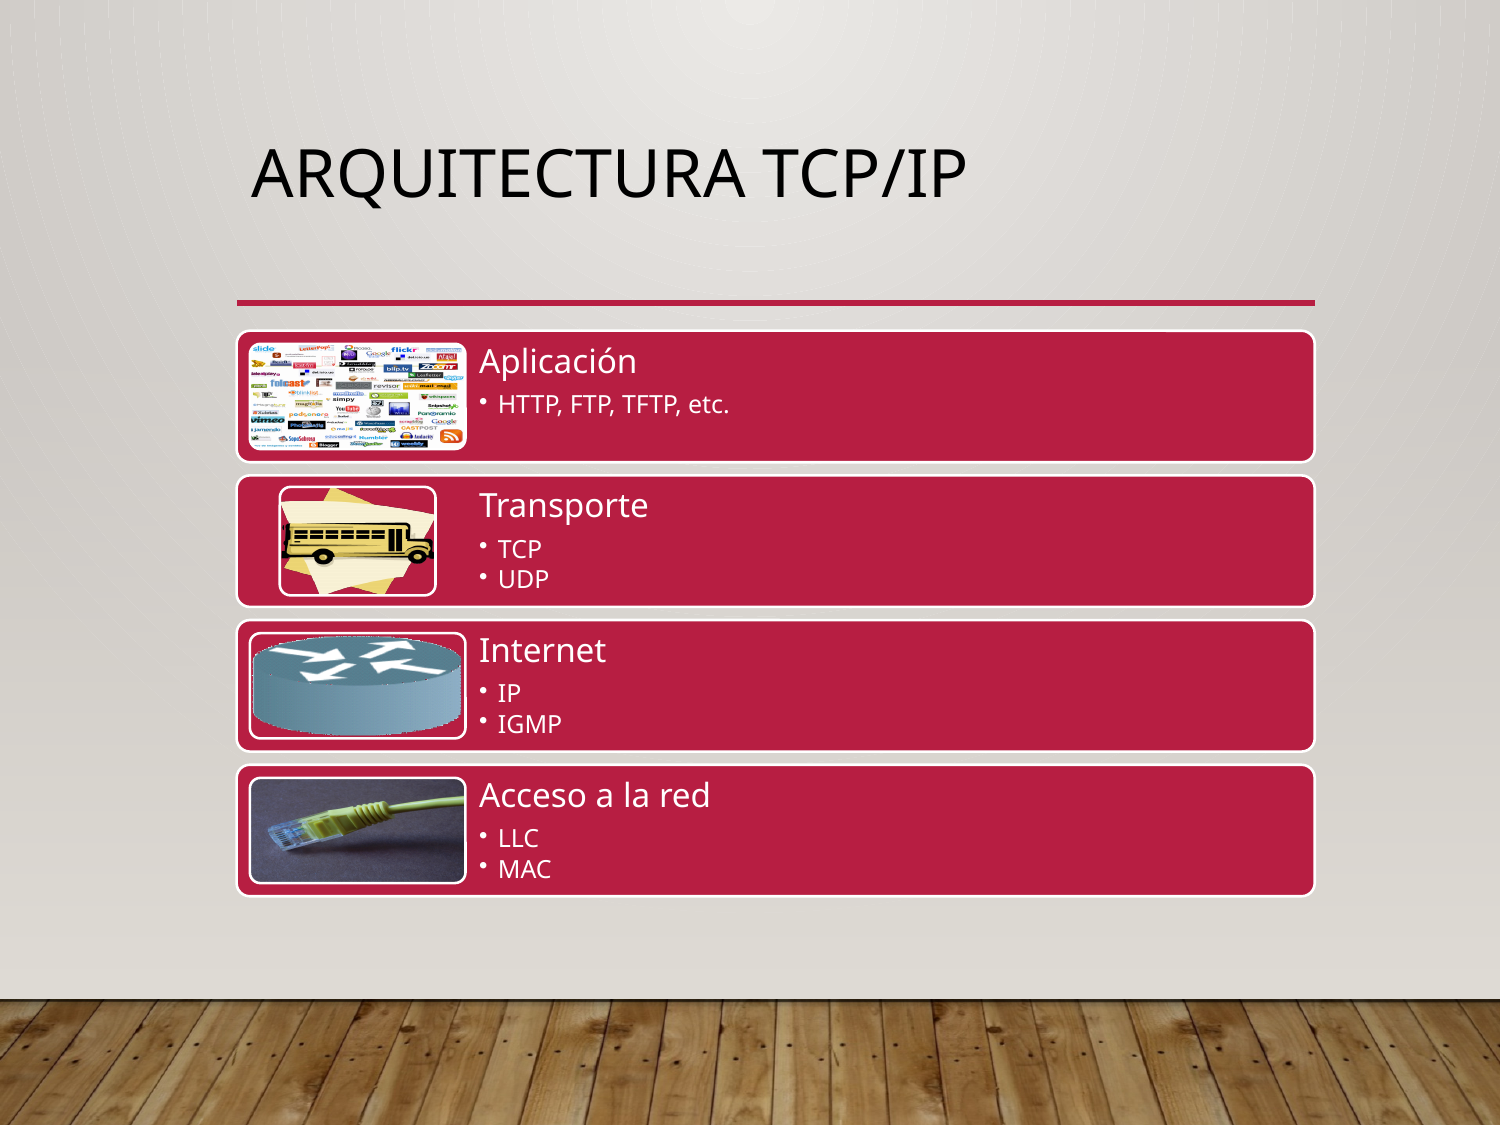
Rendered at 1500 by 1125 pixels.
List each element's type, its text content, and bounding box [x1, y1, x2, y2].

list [236, 330, 1315, 897]
picture [0, 999, 1500, 1125]
title Arquitectura TCP/IP [236, 131, 1315, 305]
